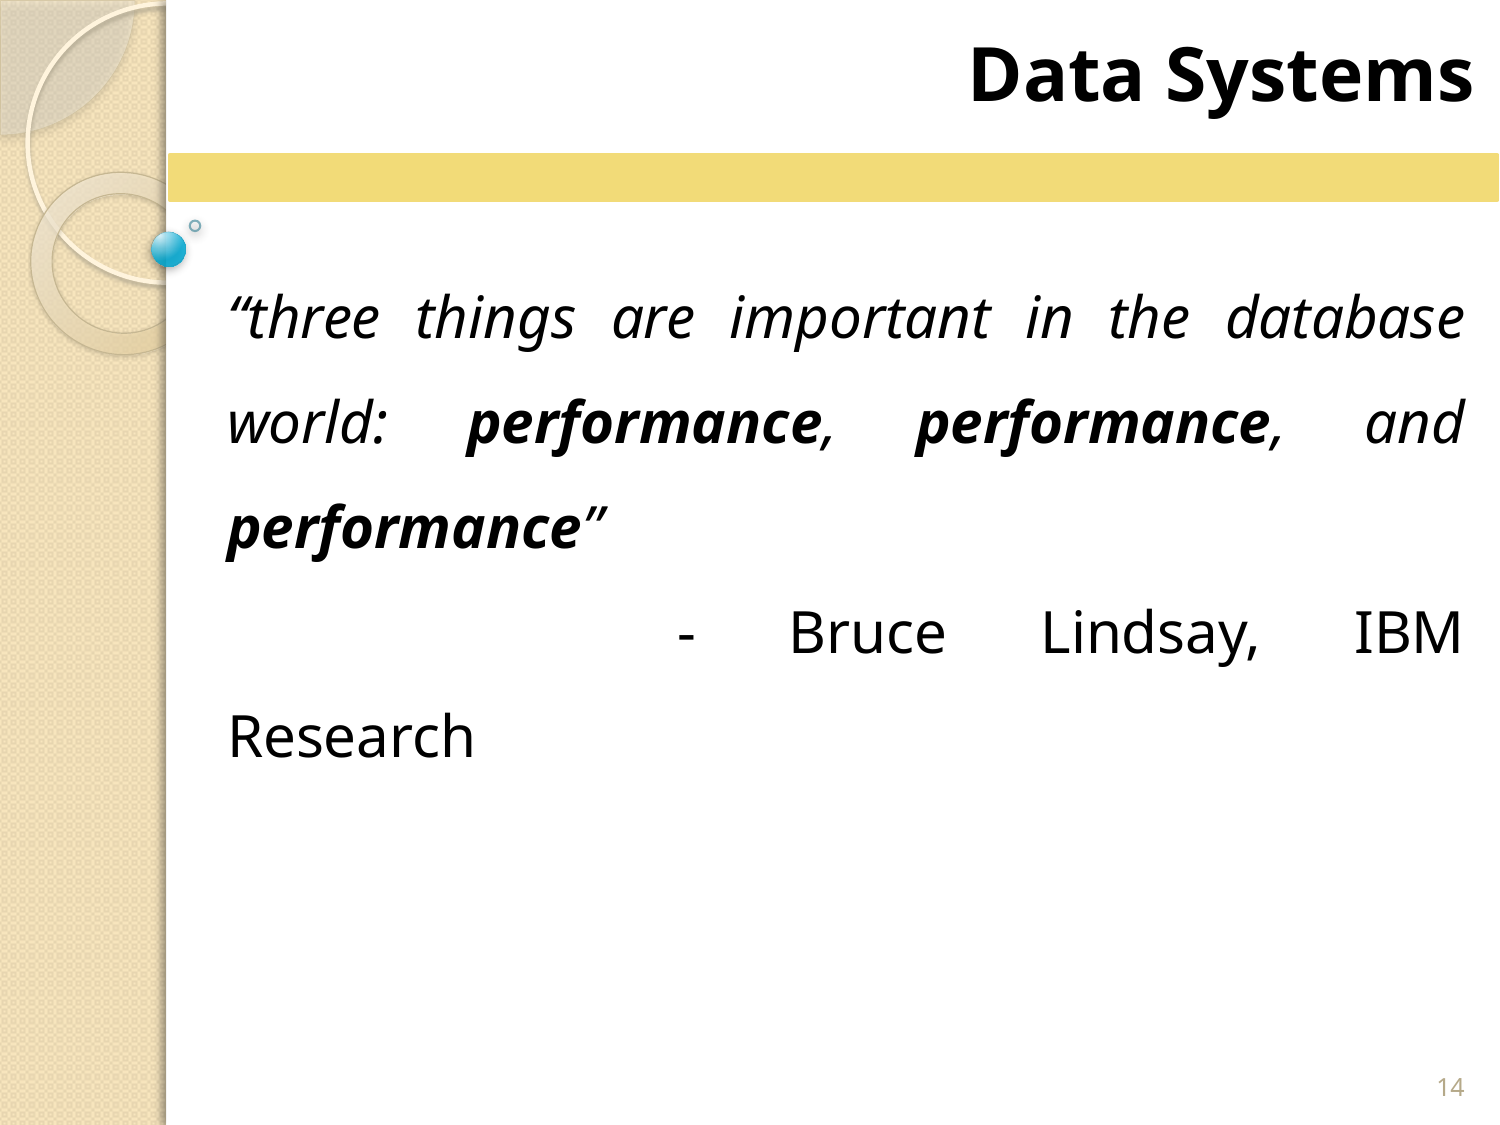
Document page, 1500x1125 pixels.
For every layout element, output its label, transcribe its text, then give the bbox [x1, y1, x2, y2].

text_box “three things are important in the database world: performance, performance, and performance” - Bruce Lindsay, IBM Research [212, 237, 1480, 777]
text_box [168, 153, 1499, 202]
slide_number 14 [1413, 1034, 1488, 1113]
text_box Data Systems [953, 18, 1490, 124]
